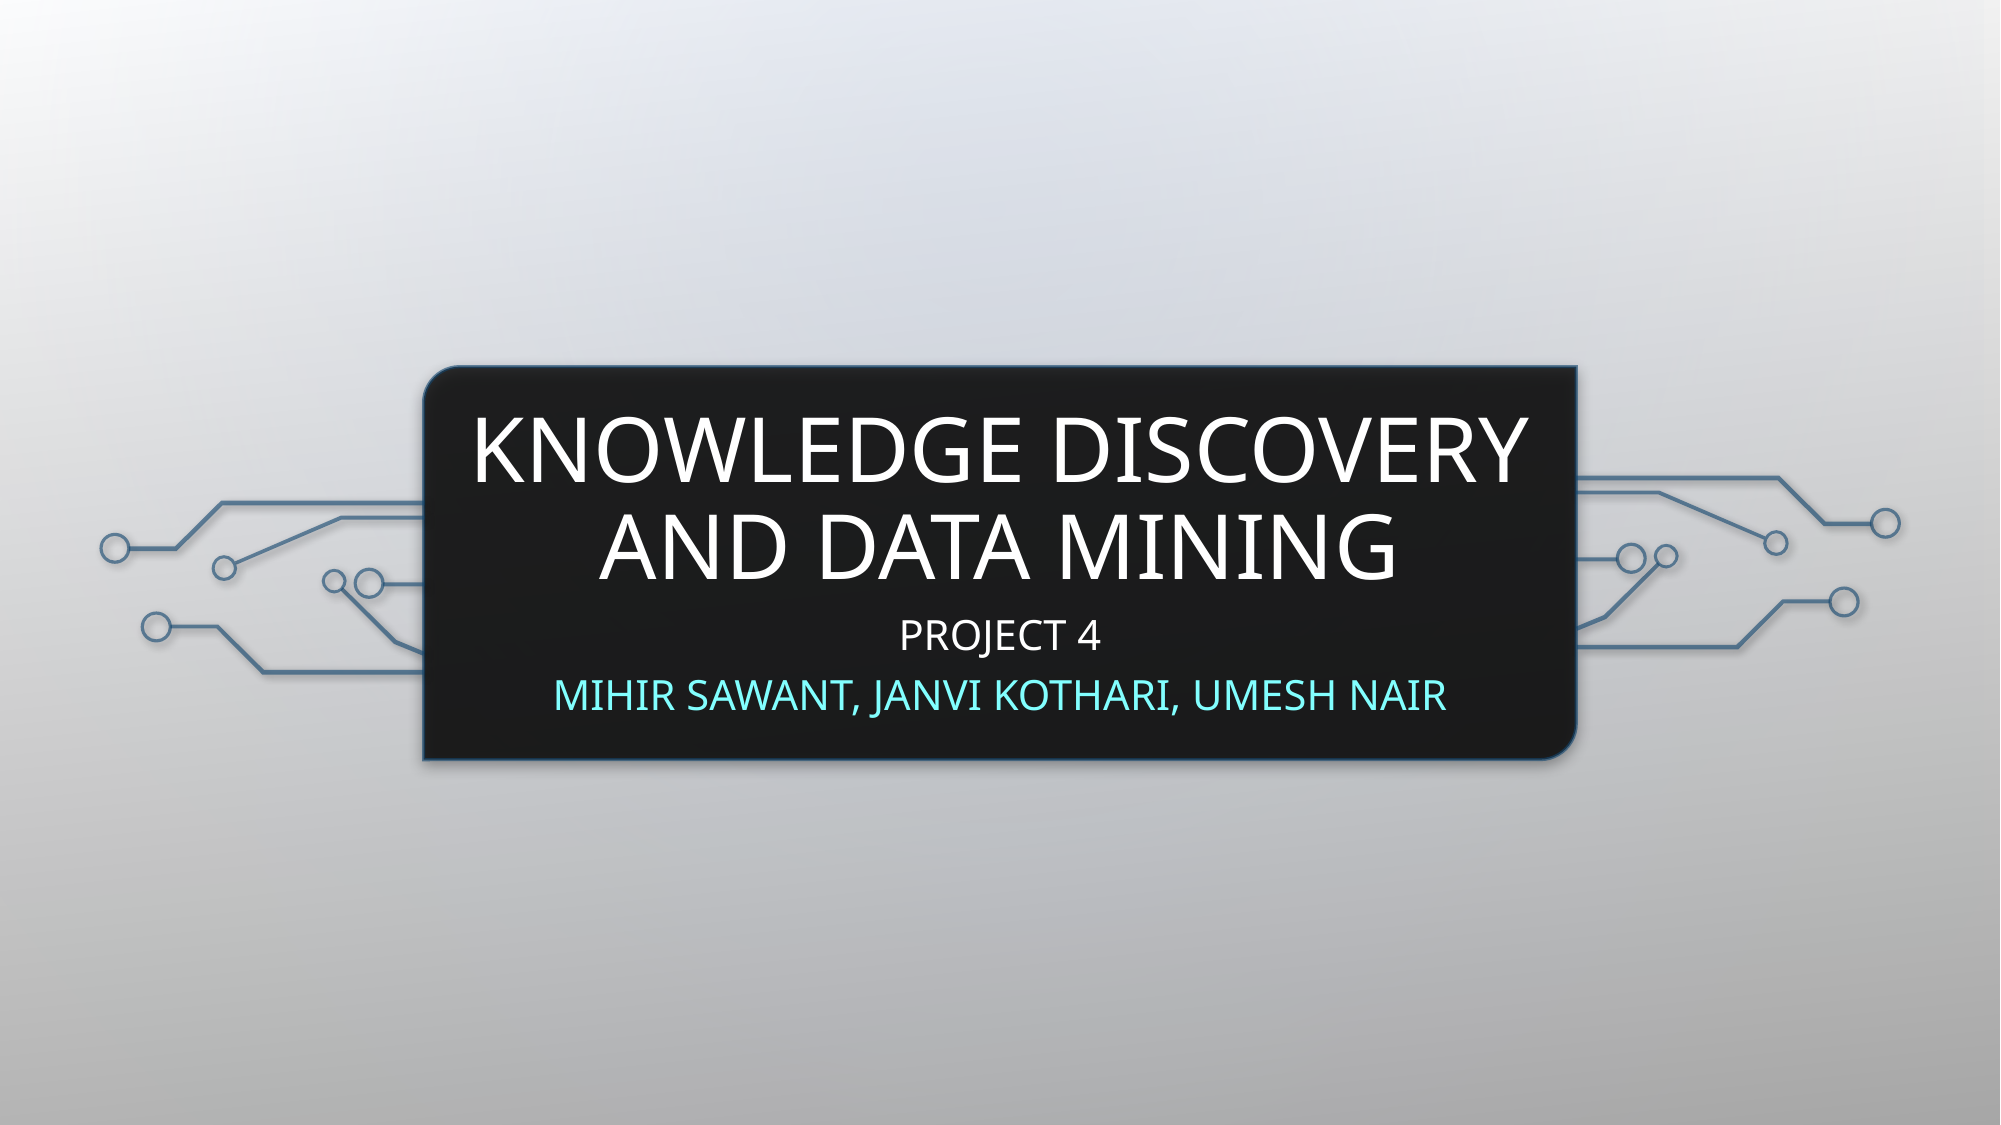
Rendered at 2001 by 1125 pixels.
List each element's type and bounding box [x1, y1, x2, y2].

text_box [99, 475, 1902, 675]
text_box [0, 0, 2000, 1125]
